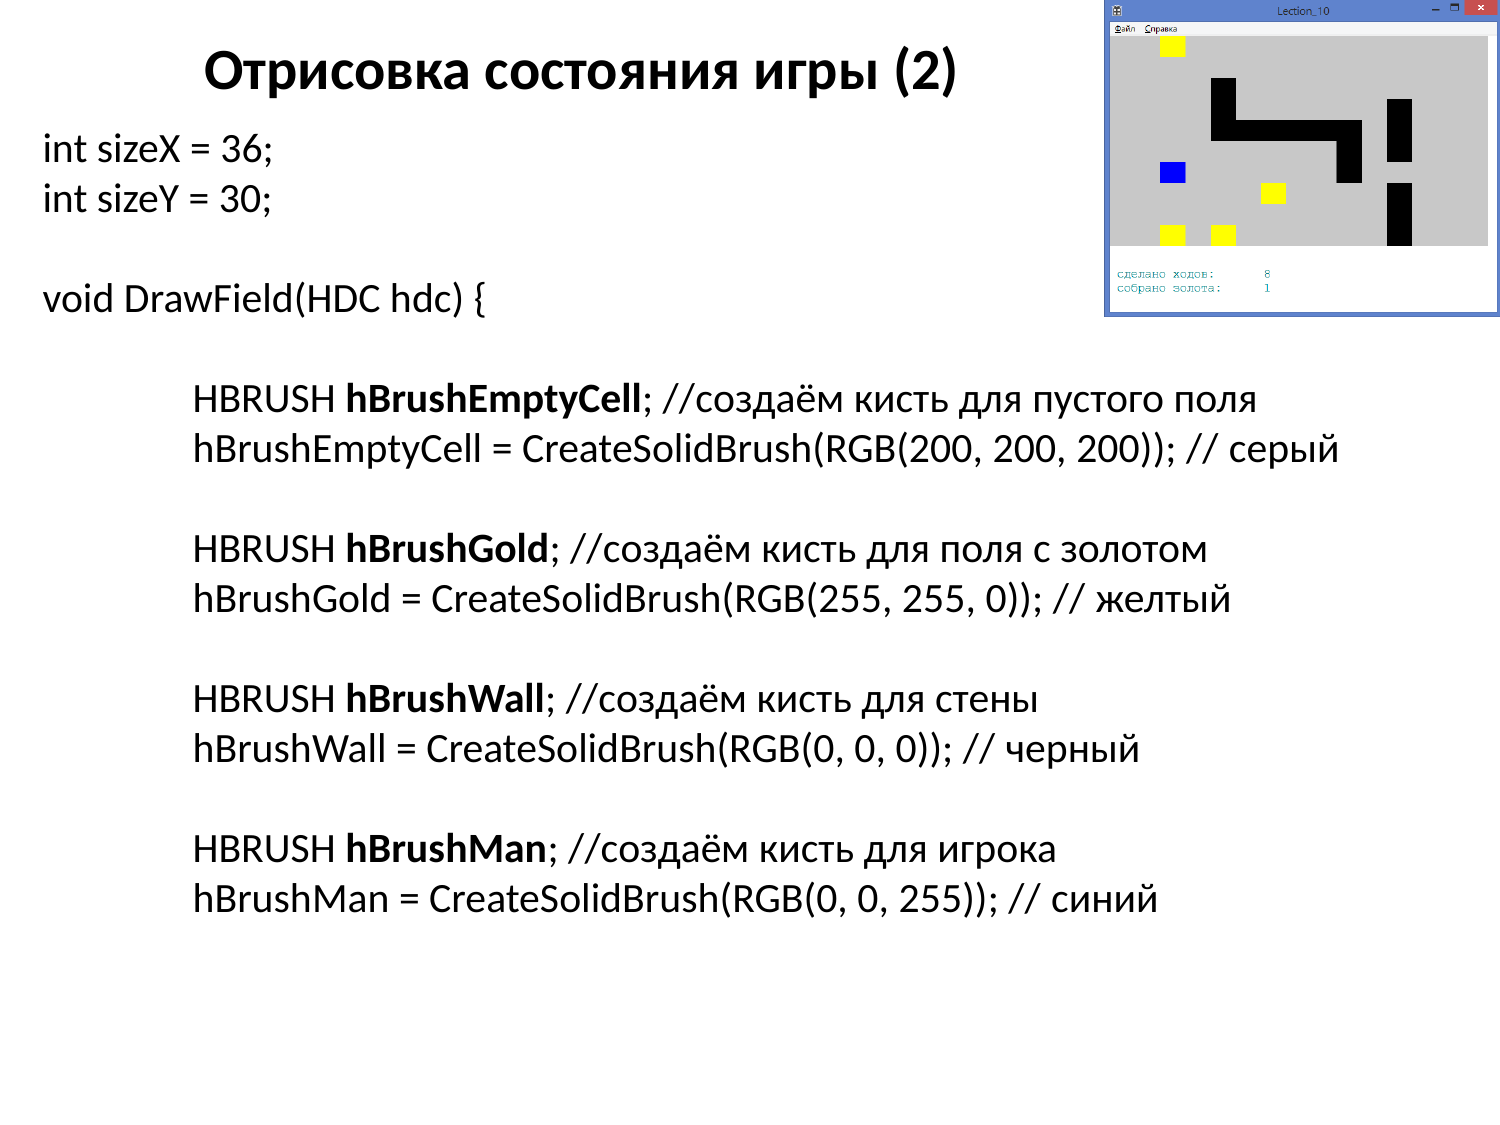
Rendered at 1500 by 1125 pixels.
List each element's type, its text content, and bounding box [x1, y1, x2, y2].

text_box int sizeX = 36; int sizeY = 30; void DrawField(HDC hdc) { HBRUSH hBrushEmptyCell; //создаём кисть для пустого поля hBrushEmptyCell = CreateSolidBrush(RGB(200, 200, 200)); // серый HBRUSH hBrushGold; //создаём кисть для поля с золотом hBrushGold = CreateSolidBrush(RGB(255, 255, 0)); // желтый HBRUSH hBrushWall; //создаём кисть для стены hBrushWall = CreateSolidBrush(RGB(0, 0, 0)); // черный HBRUSH hBrushMan; //создаём кисть для игрока hBrushMan = CreateSolidBrush(RGB(0, 0, 255)); // синий [27, 113, 1435, 929]
title Отрисовка состояния игры (2) [0, 19, 1099, 114]
picture [1104, 0, 1500, 318]
